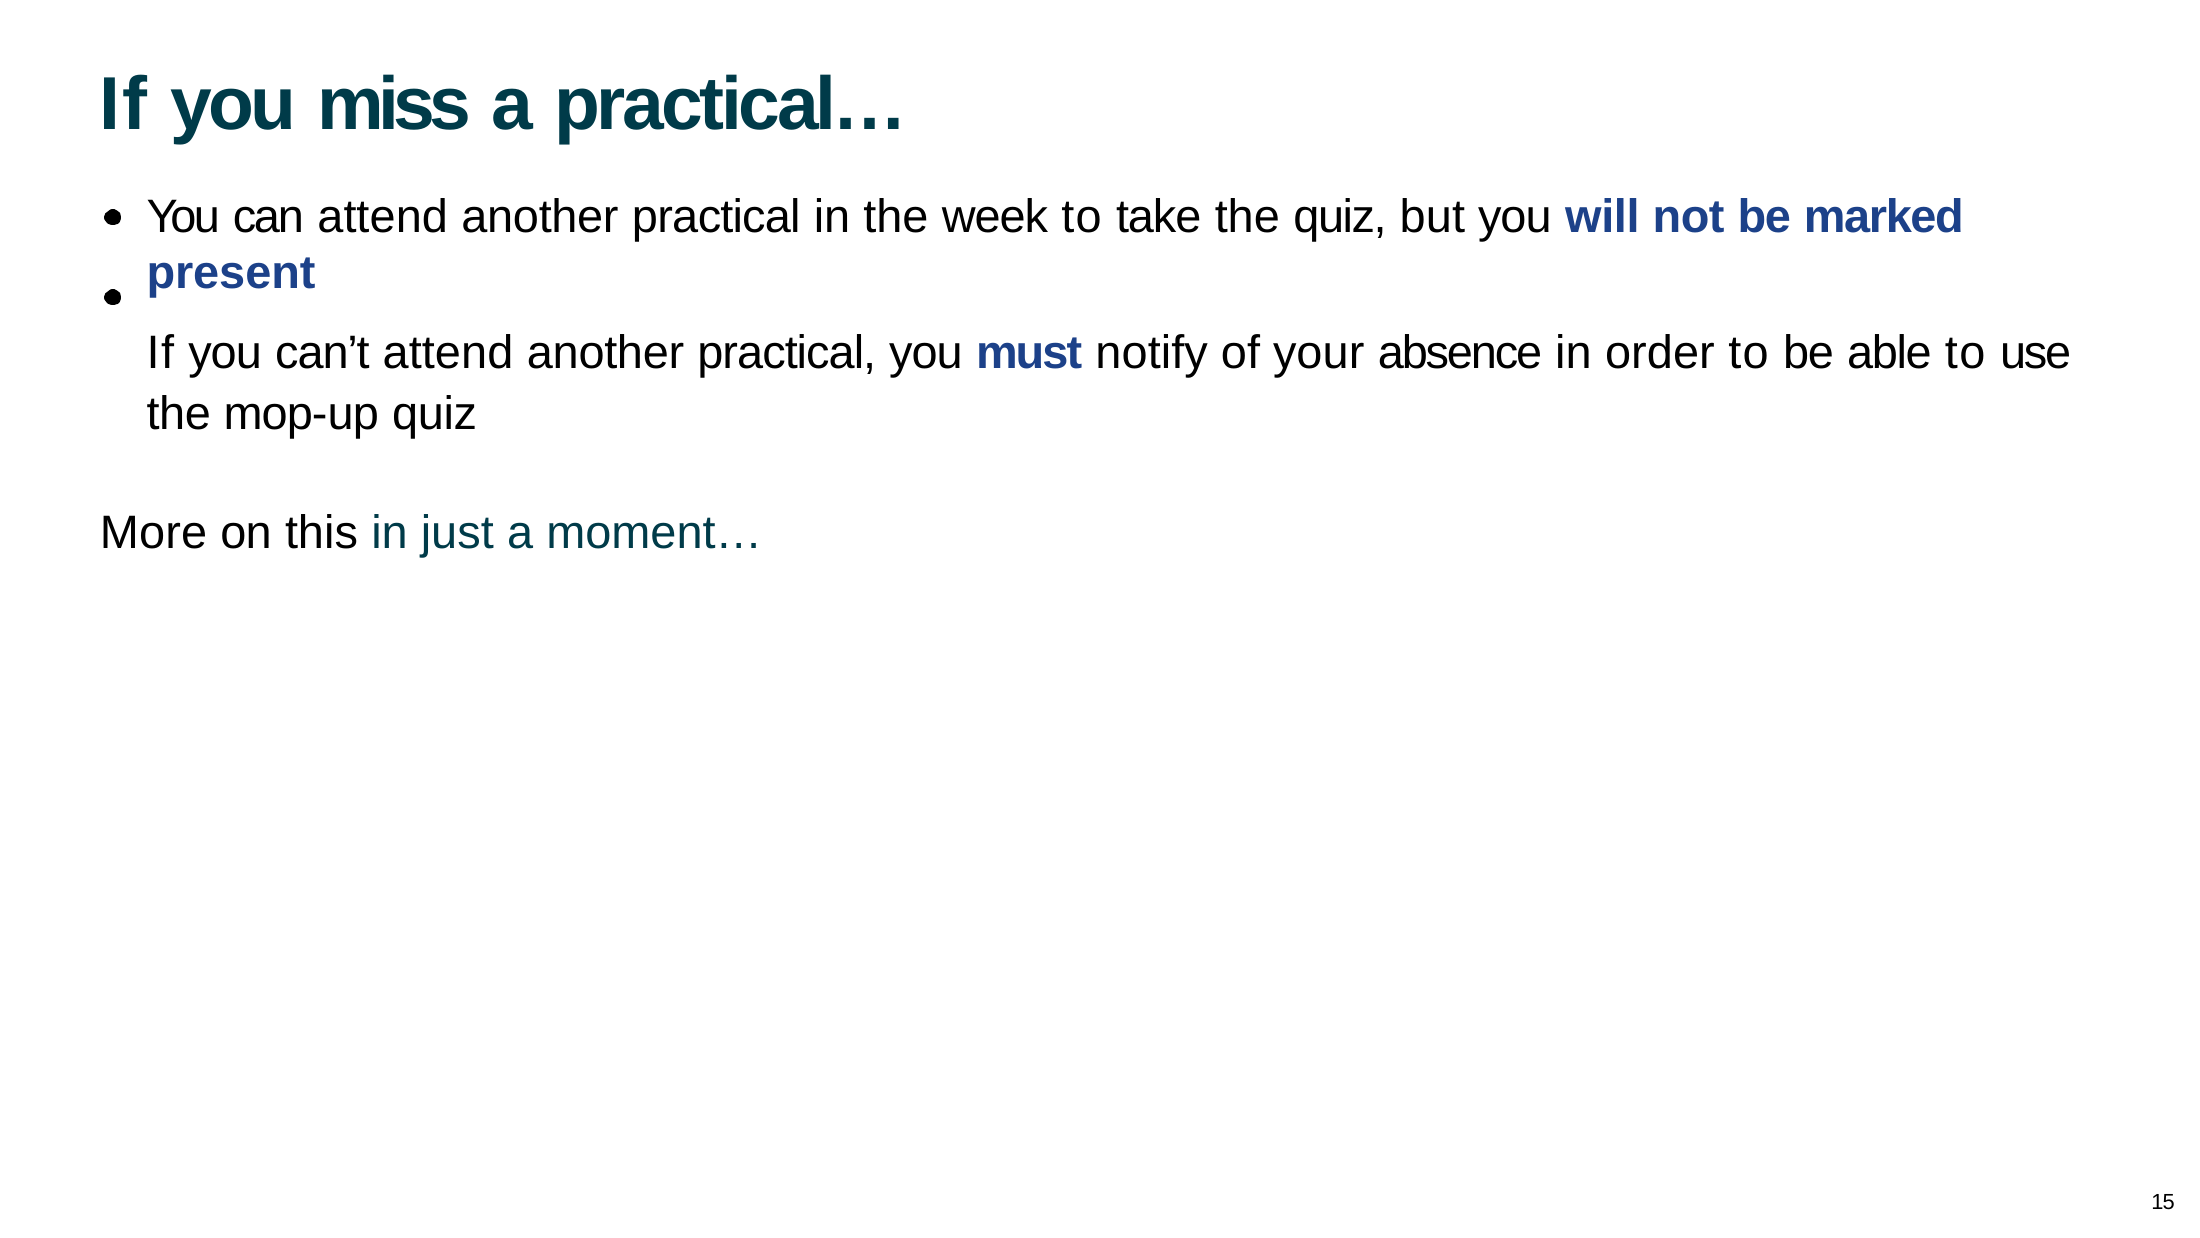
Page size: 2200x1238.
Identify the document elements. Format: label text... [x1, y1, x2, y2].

title If you miss a practical… [97, 52, 2084, 262]
picture [104, 209, 121, 226]
picture [104, 288, 121, 305]
text_box You can attend another practical in the week to take the quiz, but you will not be marked present If you can’t attend another practical, you must notify of your absence in order to be able to use the mop-up quiz More on this in just a moment… [97, 160, 2077, 559]
slide_number 15 [2144, 1185, 2185, 1238]
